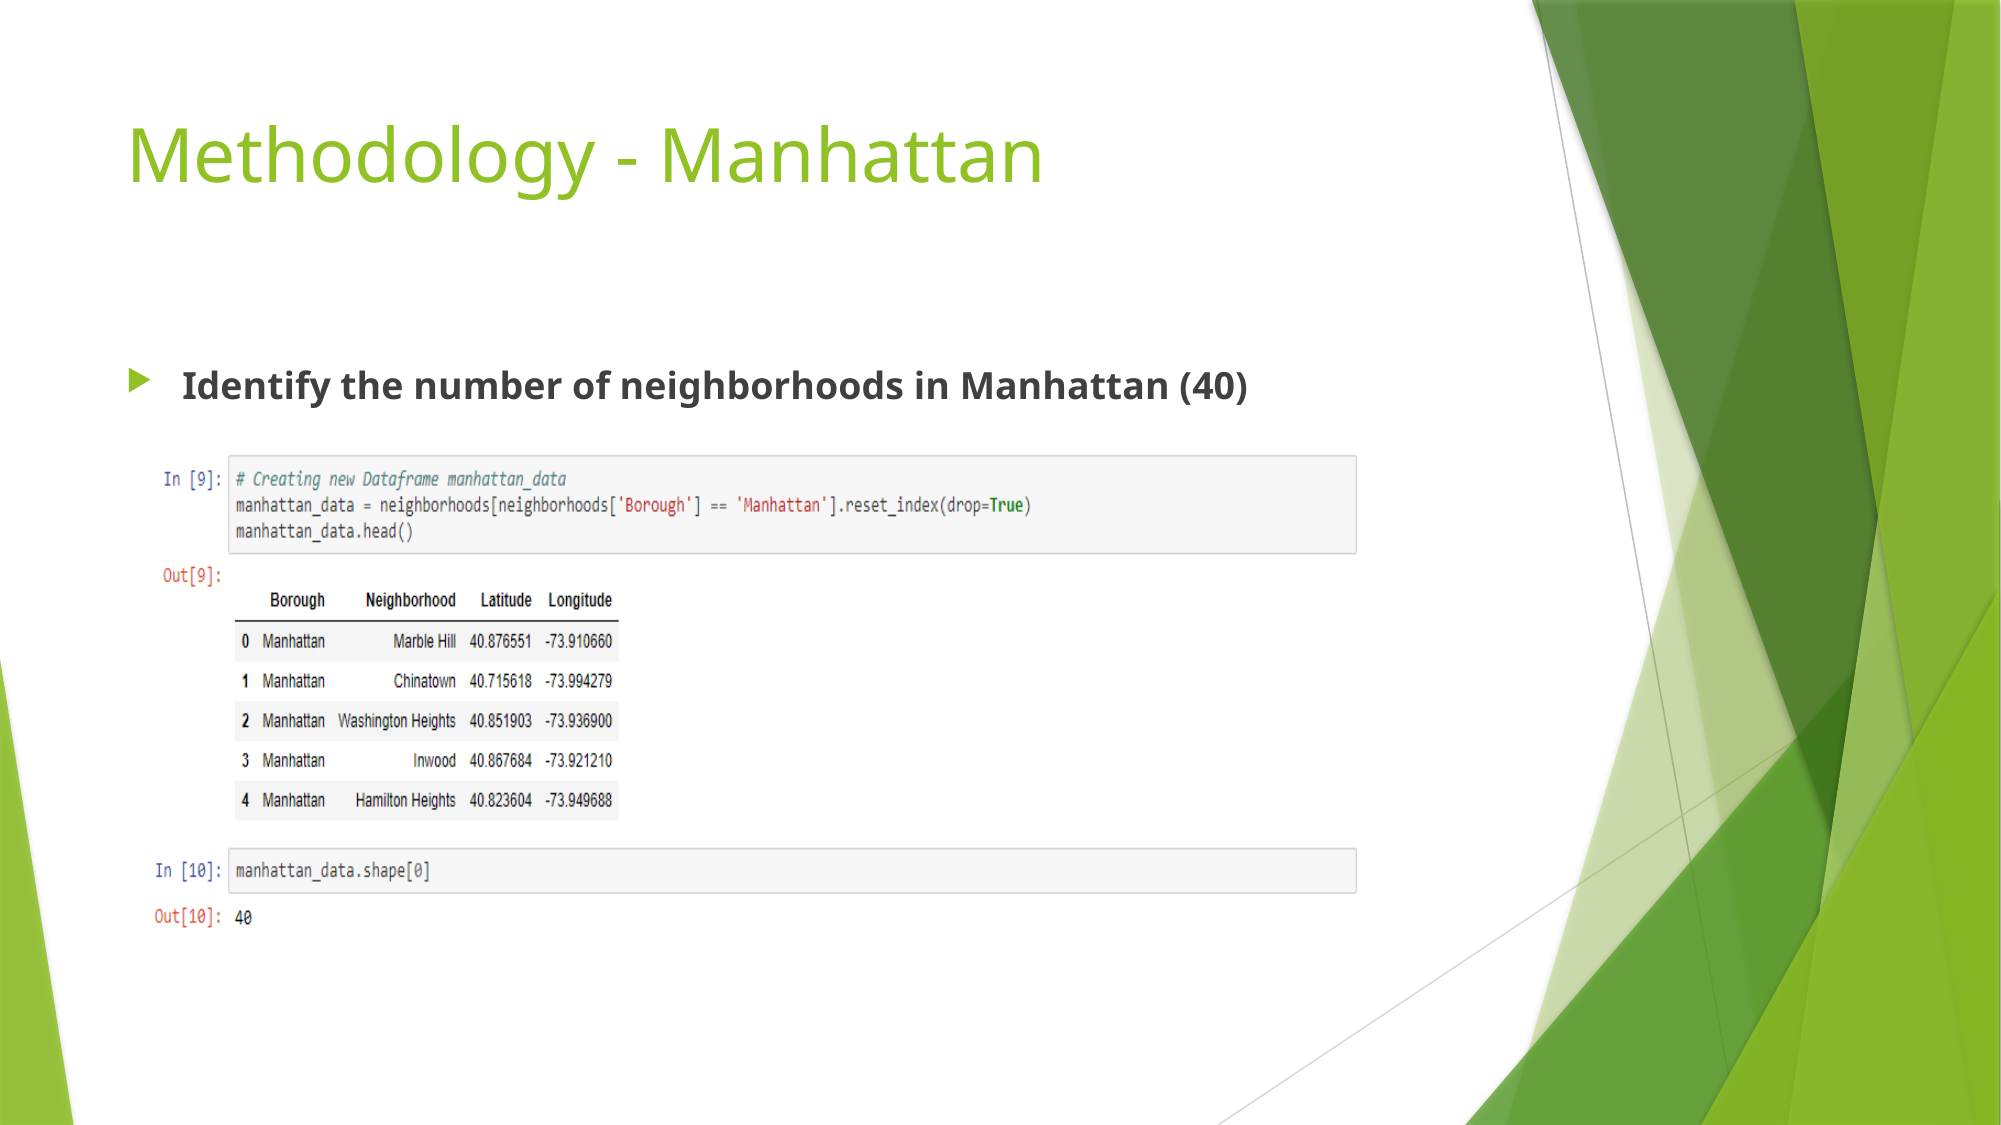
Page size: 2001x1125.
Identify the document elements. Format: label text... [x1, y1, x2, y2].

list Identify the number of neighborhoods in Manhattan (40) [111, 354, 1369, 438]
picture [125, 437, 1369, 946]
title Methodology - Manhattan [111, 99, 1522, 317]
